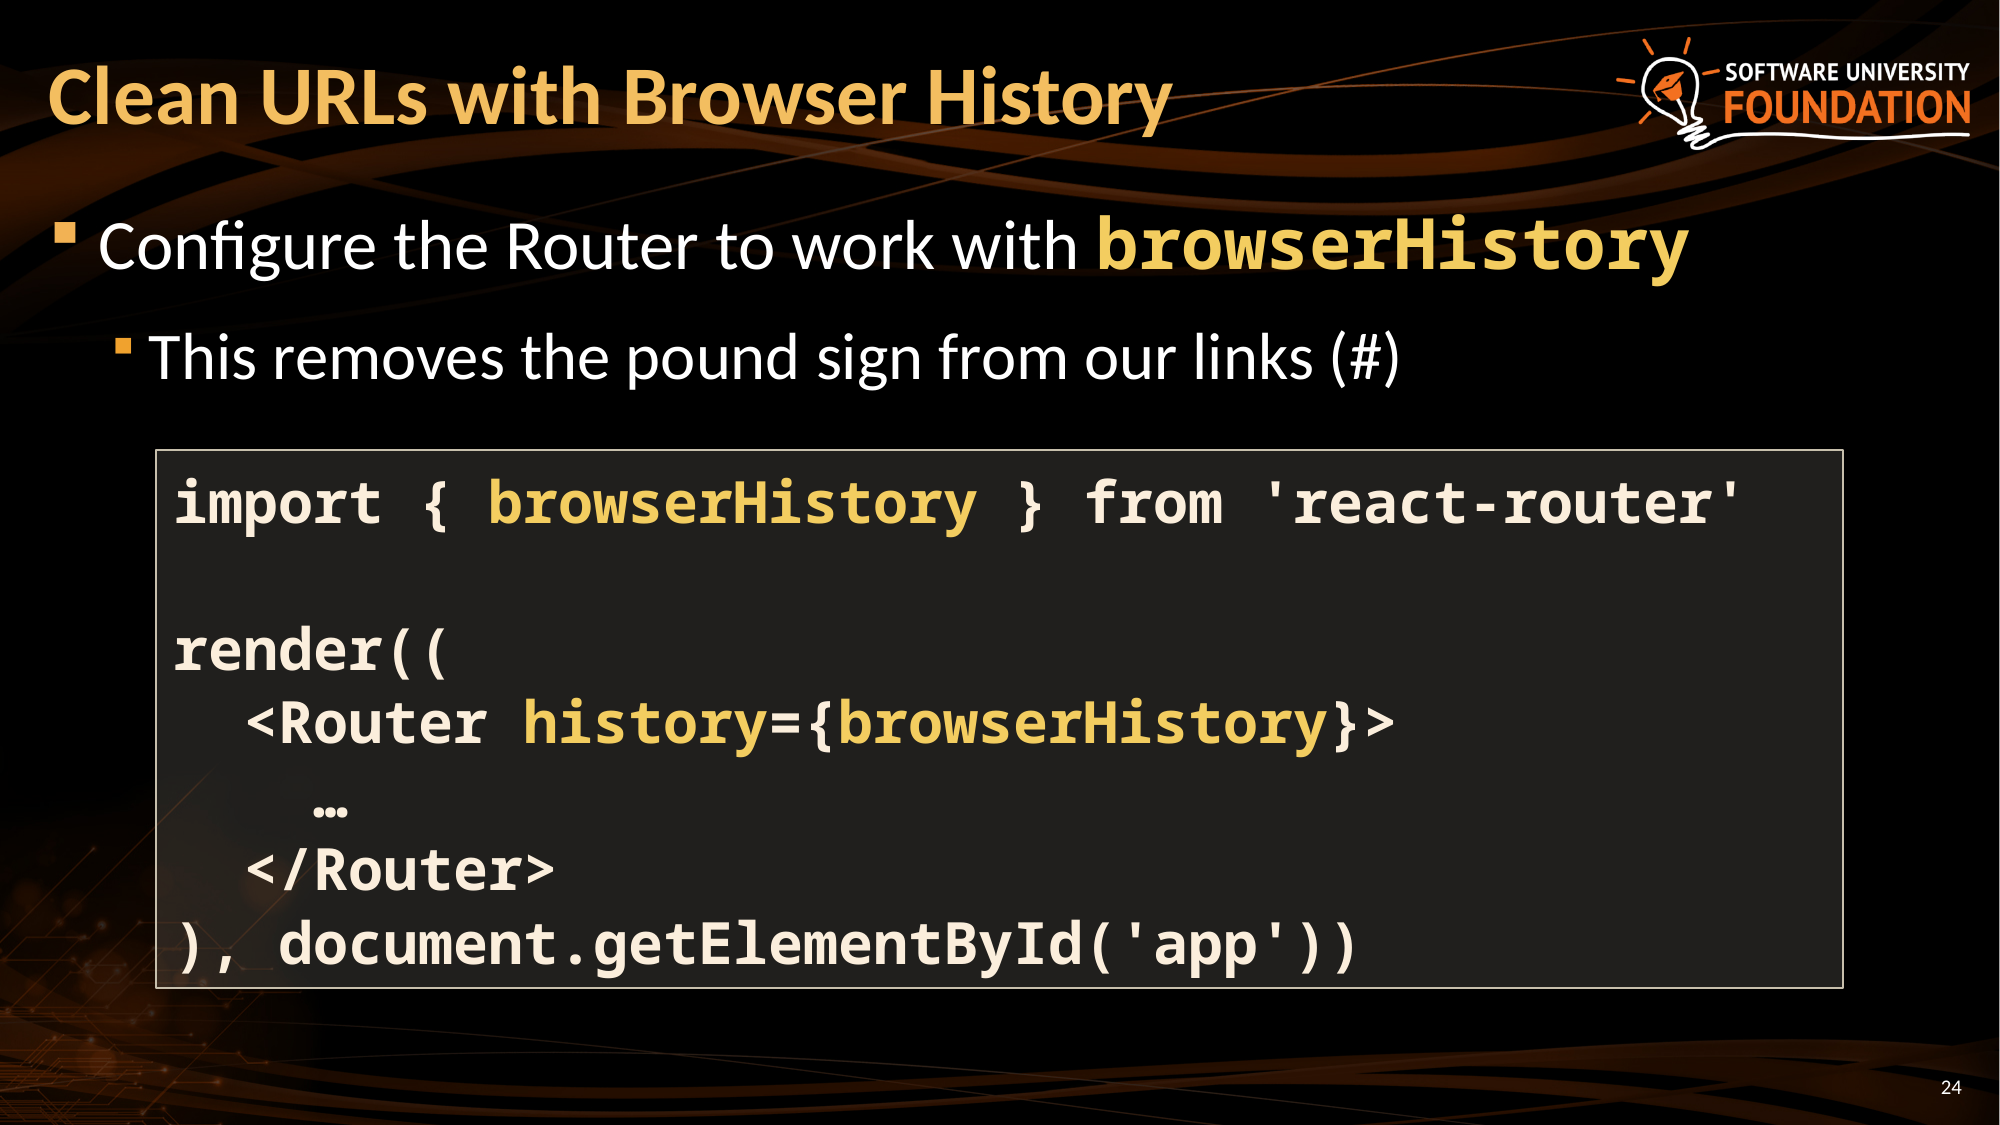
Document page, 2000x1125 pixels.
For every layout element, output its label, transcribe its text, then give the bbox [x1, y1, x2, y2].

picture [0, 0, 2000, 1125]
text_box import { browserHistory } from 'react-router' render(( <Router history={browserHistory}> … </Router> ), document.getElementById('app')) [155, 449, 1844, 988]
title Clean URLs with Browser History [30, 6, 1602, 189]
slide_number 24 [1897, 1070, 1968, 1103]
list Configure the Router to work with browserHistory This removes the pound sign from our links (#) [31, 188, 1968, 1103]
